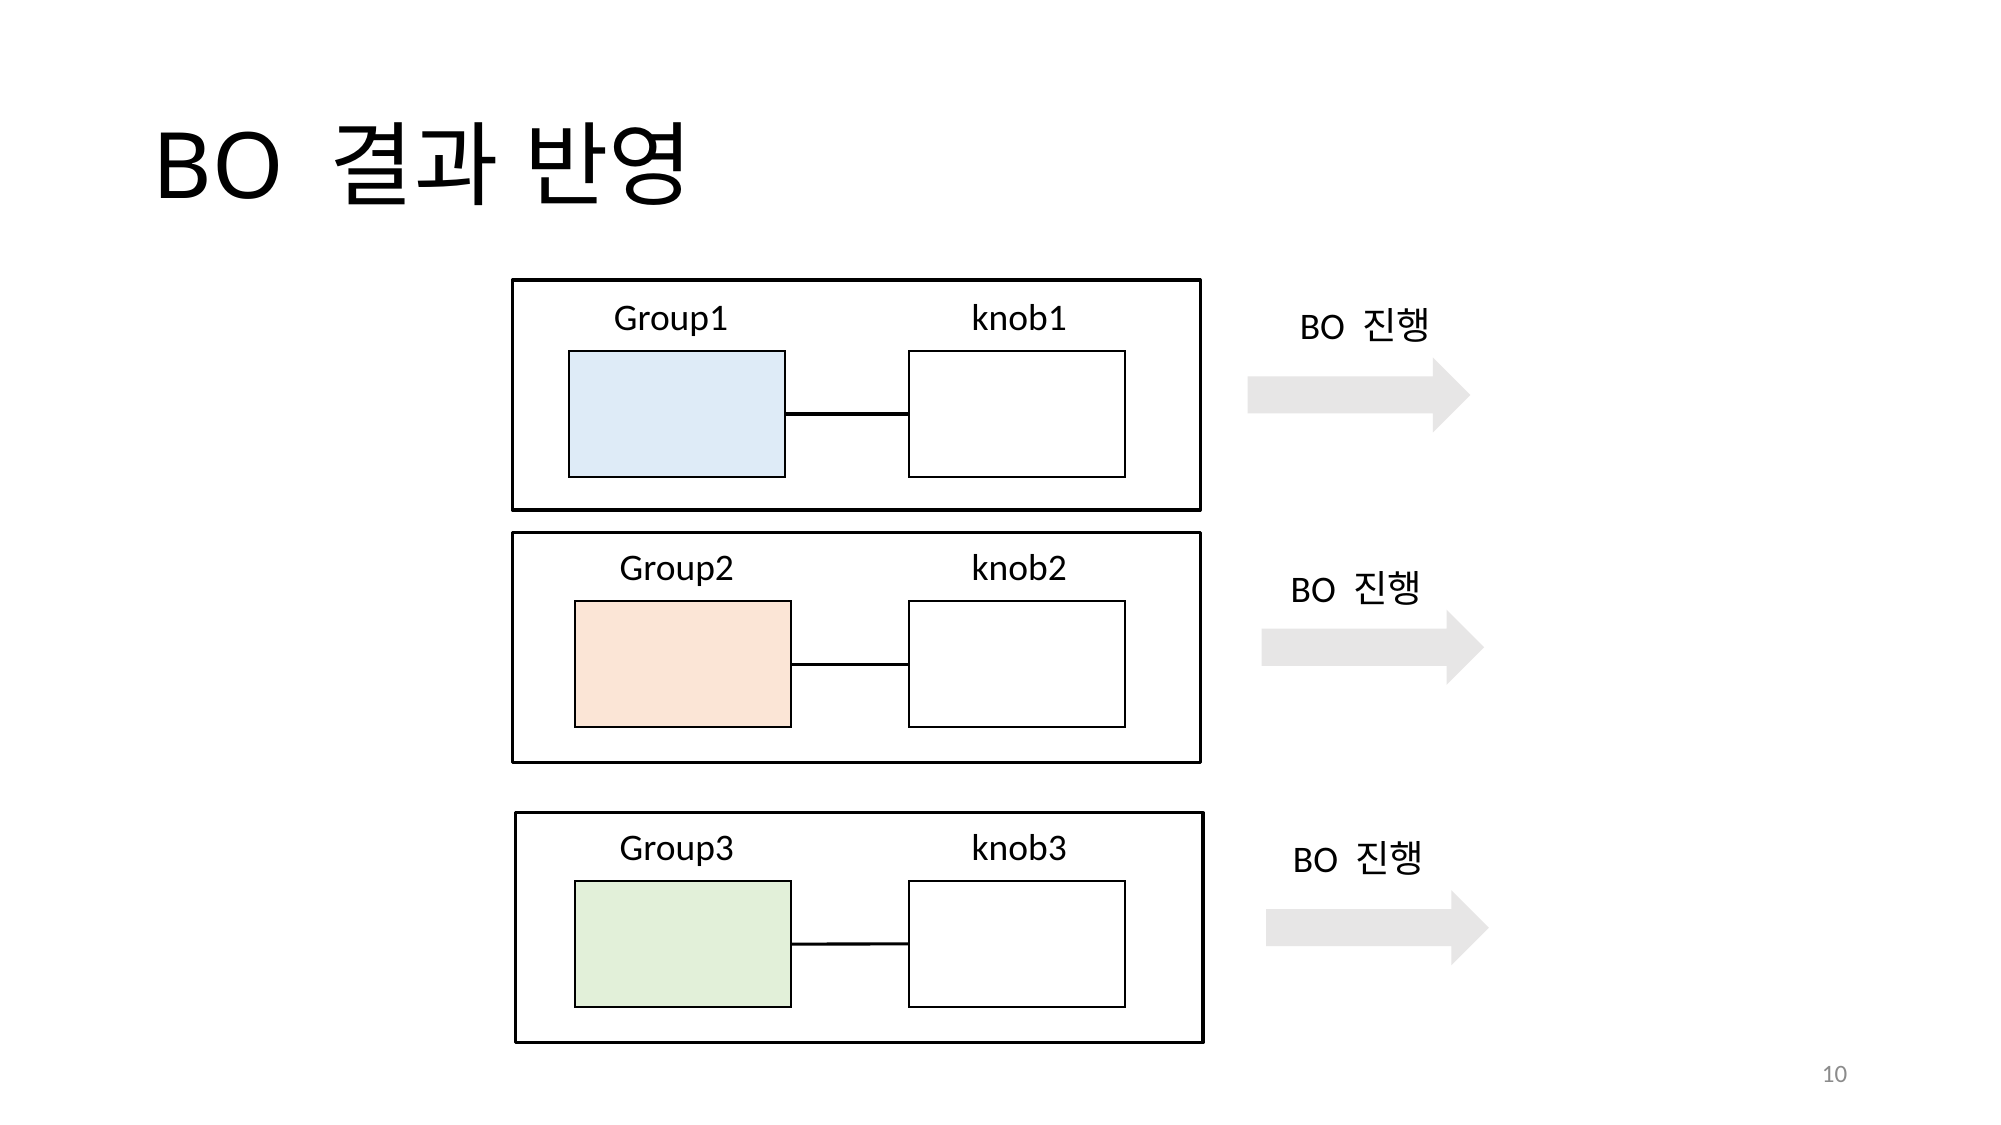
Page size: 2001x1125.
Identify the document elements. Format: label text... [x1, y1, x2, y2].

title BO 결과 반영 [137, 59, 1863, 278]
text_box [512, 280, 1488, 1043]
slide_number 10 [1412, 1042, 1863, 1103]
